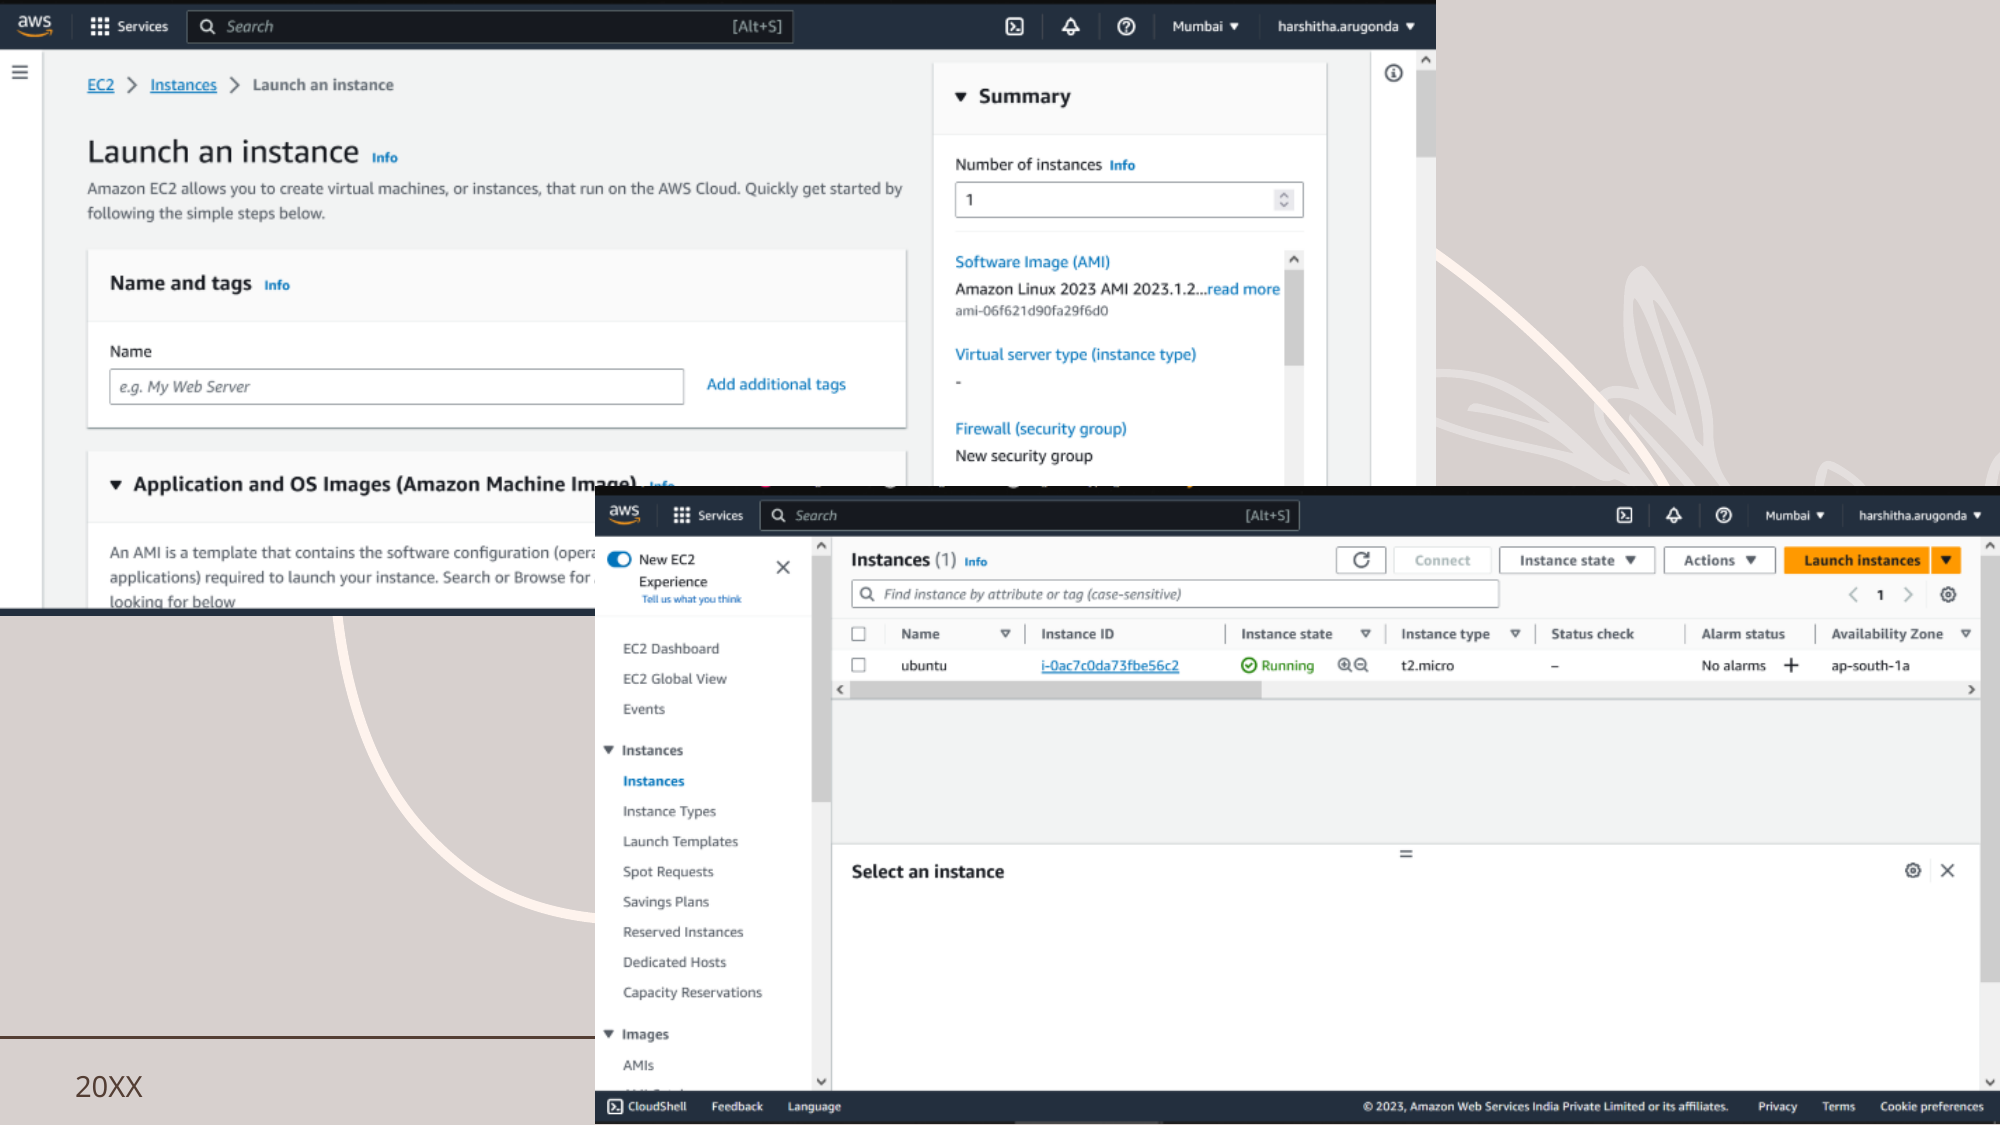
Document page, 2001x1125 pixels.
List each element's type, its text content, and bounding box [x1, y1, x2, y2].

picture [0, 0, 2000, 1124]
slide_number 20XX [60, 1060, 222, 1112]
